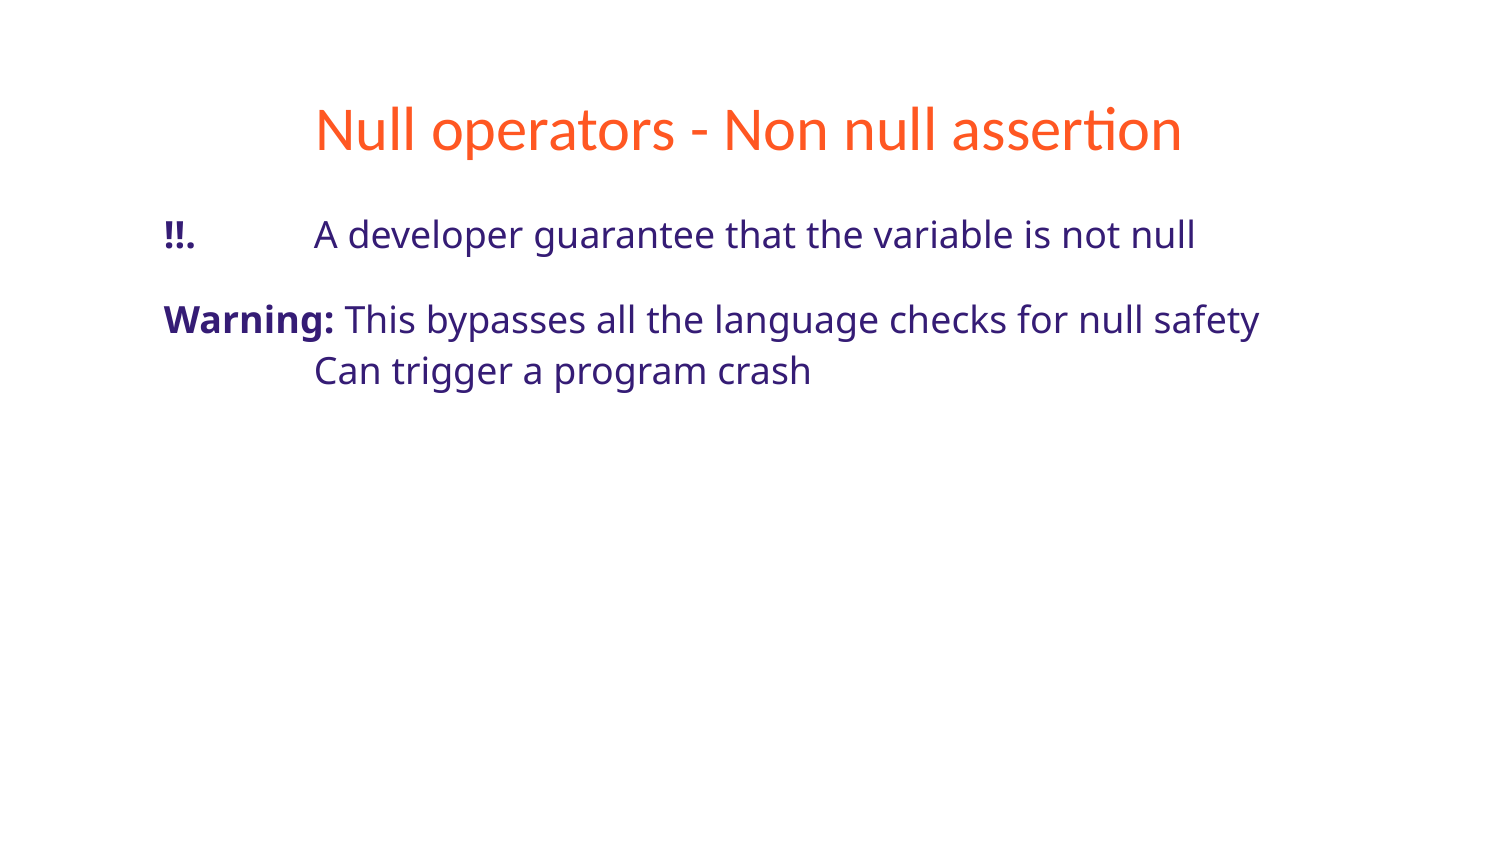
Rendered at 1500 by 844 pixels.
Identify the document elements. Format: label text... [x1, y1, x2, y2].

list !!. A developer guarantee that the variable is not null Warning: This bypasses all the language checks for null safety Can trigger a program crash [148, 189, 1350, 750]
title Null operators - Non null assertion [51, 72, 1449, 167]
